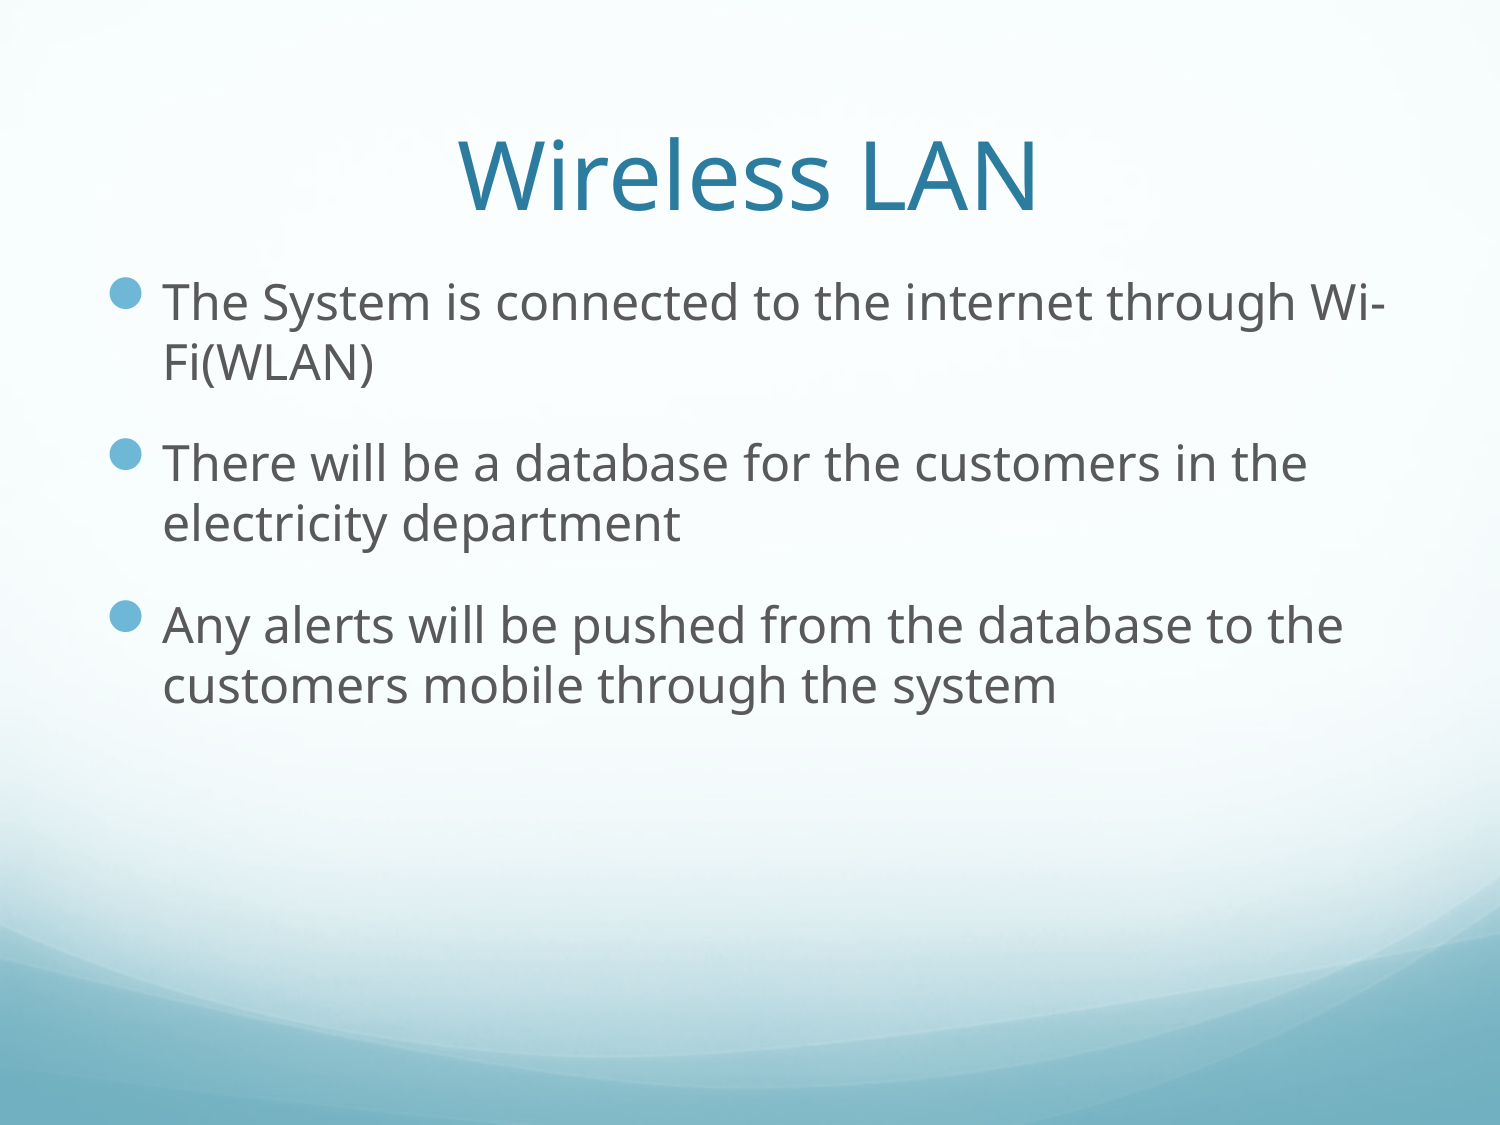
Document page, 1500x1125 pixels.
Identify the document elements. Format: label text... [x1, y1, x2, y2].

list The System is connected to the internet through Wi-Fi(WLAN) There will be a database for the customers in the electricity department Any alerts will be pushed from the database to the customers mobile through the system [90, 262, 1410, 975]
title Wireless LAN [90, 17, 1410, 237]
